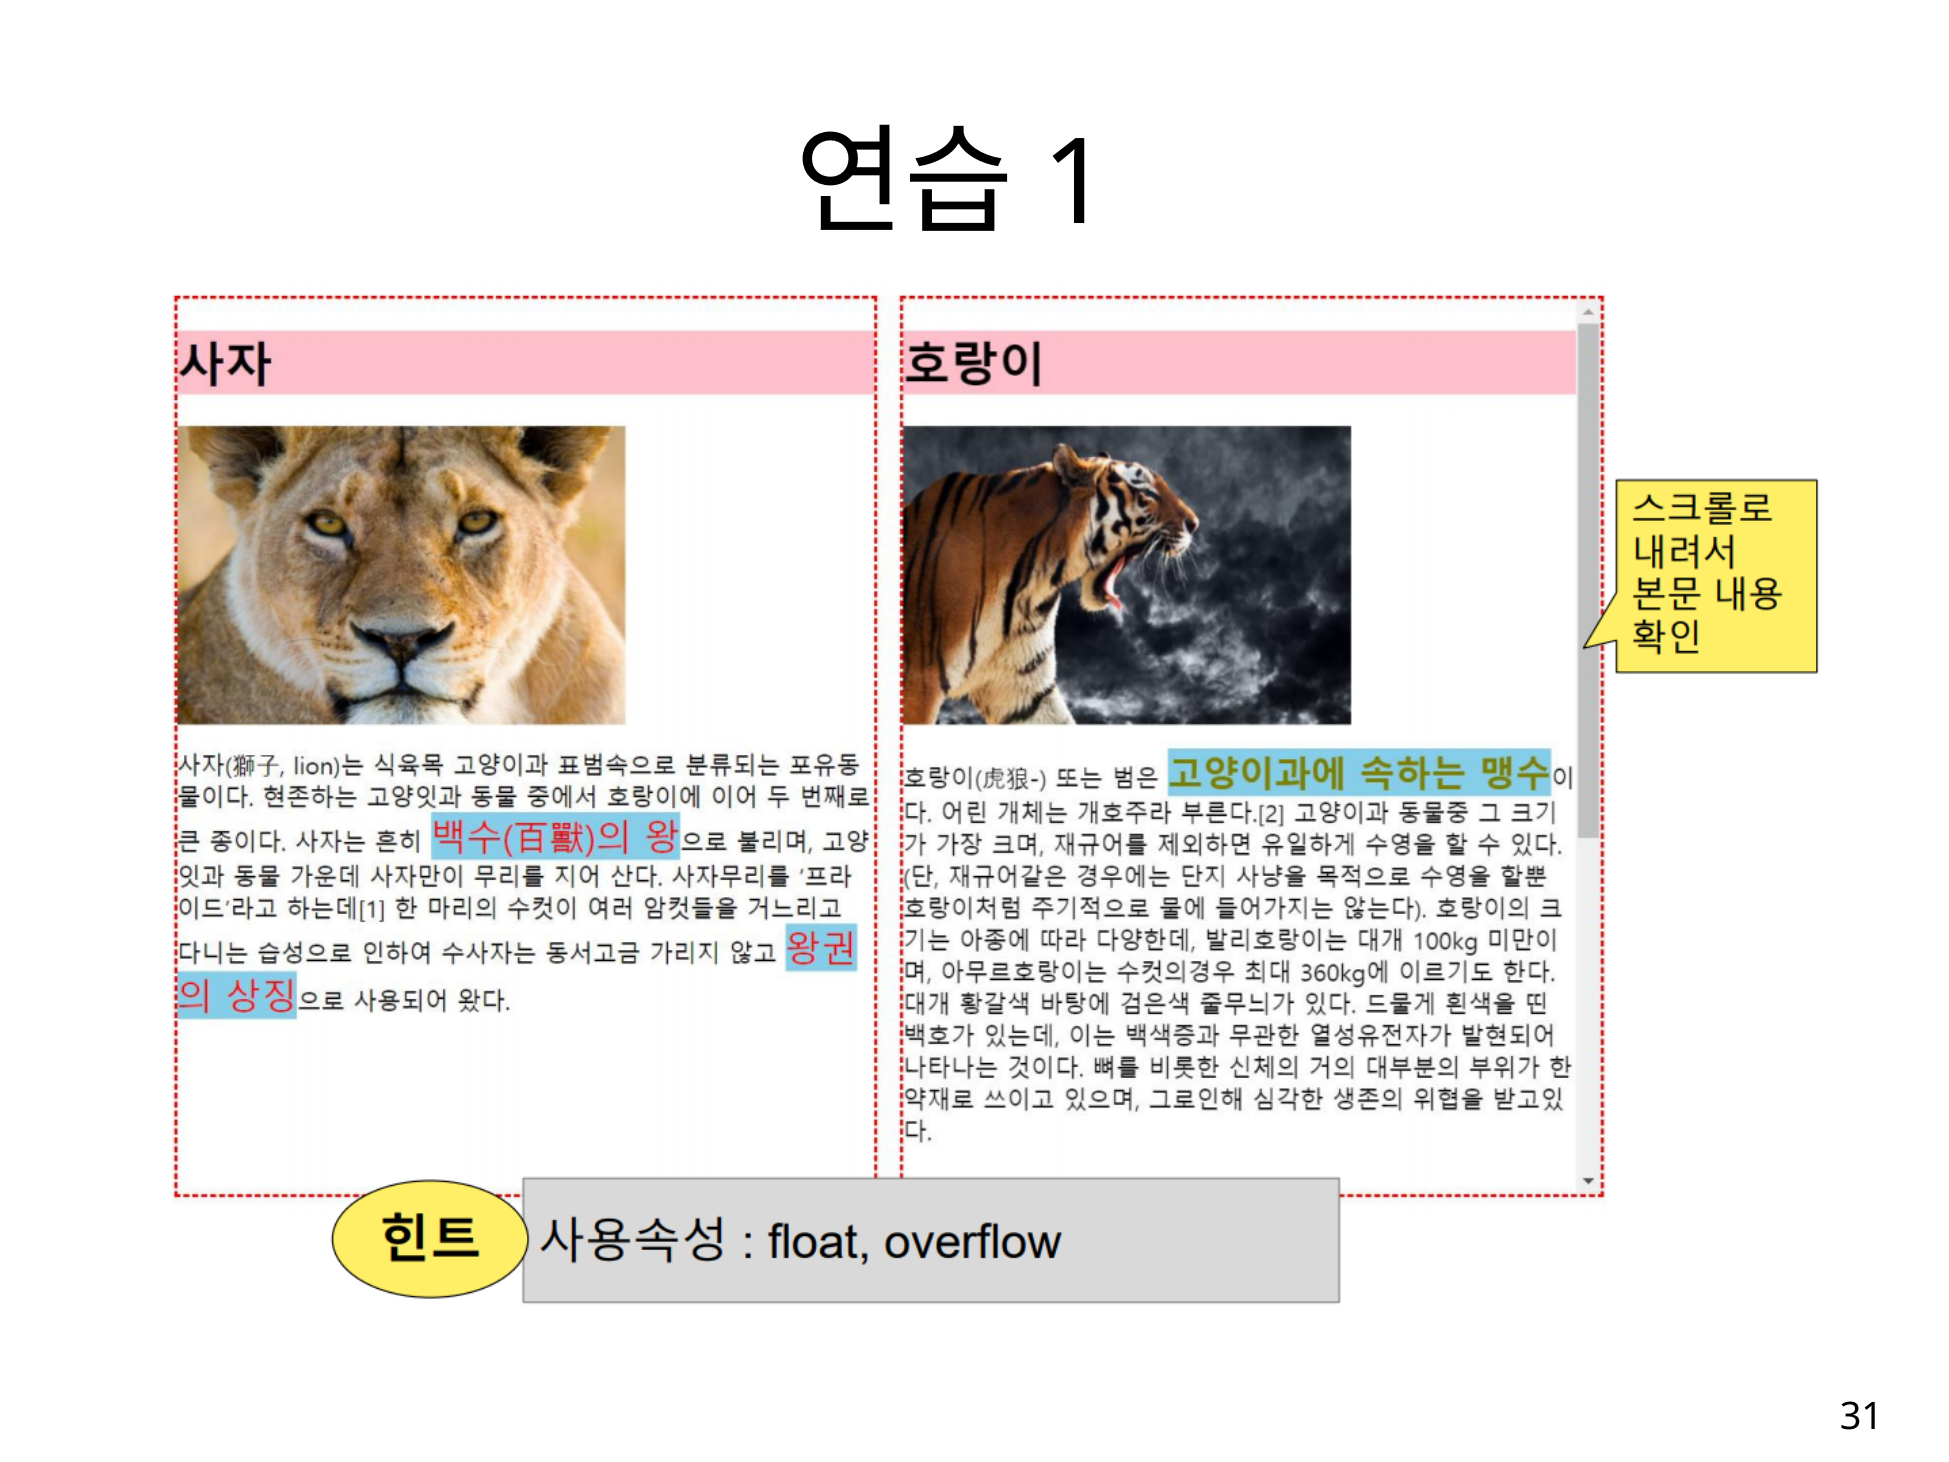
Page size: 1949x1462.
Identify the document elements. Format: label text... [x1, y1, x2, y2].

picture [156, 276, 1834, 1311]
title 연습1 [156, 92, 1749, 255]
slide_number 31 [1496, 1372, 1899, 1462]
